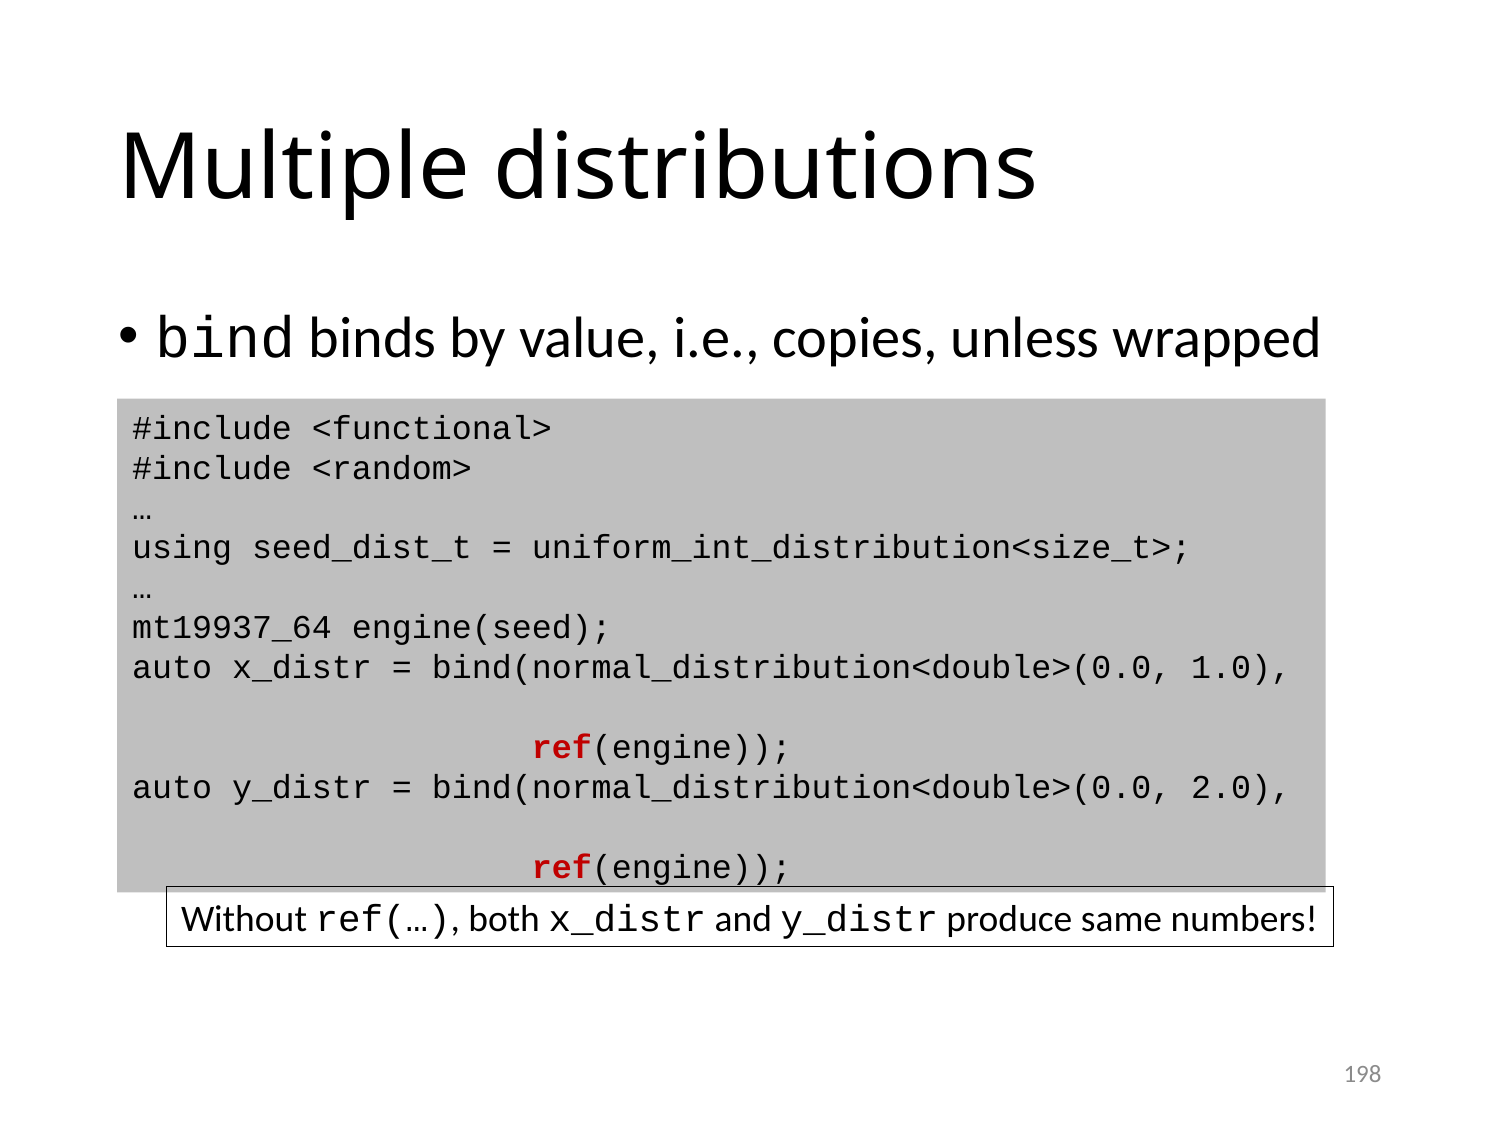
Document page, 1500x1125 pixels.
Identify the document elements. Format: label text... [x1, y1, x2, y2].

text_box #include <functional> #include <random> … using seed_dist_t = uniform_int_distribution<size_t>; … mt19937_64 engine(seed); auto x_distr = bind(normal_distribution<double>(0.0, 1.0), ref(engine)); auto y_distr = bind(normal_distribution<double>(0.0, 2.0), ref(engine)); [117, 398, 1326, 893]
title Multiple distributions [103, 59, 1397, 278]
list bind binds by value, i.e., copies, unless wrapped [103, 299, 1397, 1014]
text_box Without ref(…), both x_distr and y_distr produce same numbers! [166, 886, 1334, 947]
slide_number 198 [1059, 1042, 1397, 1103]
